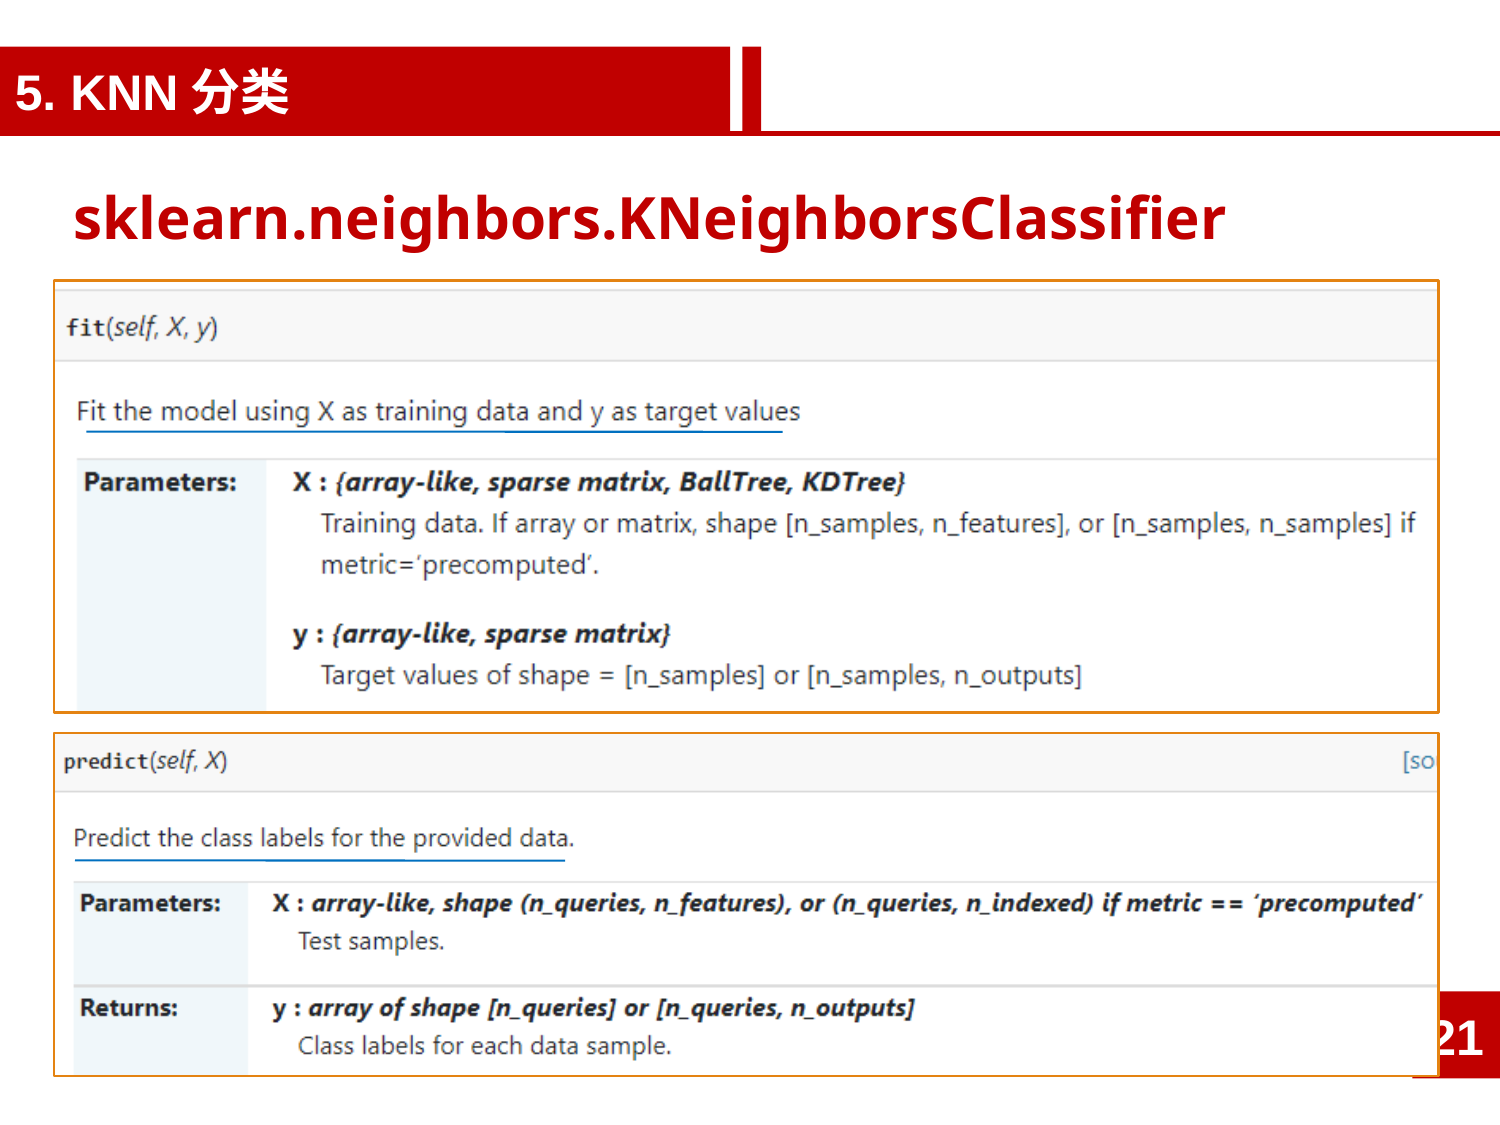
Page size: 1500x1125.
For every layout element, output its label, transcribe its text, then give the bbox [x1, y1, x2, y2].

picture [54, 733, 1438, 1075]
text_box [742, 46, 762, 130]
text_box 21 [1446, 991, 1500, 1079]
text_box 5. KNN分类 [0, 46, 731, 132]
picture [54, 280, 1438, 712]
text_box sklearn.neighbors.KNeighborsClassifier [74, 166, 1405, 272]
